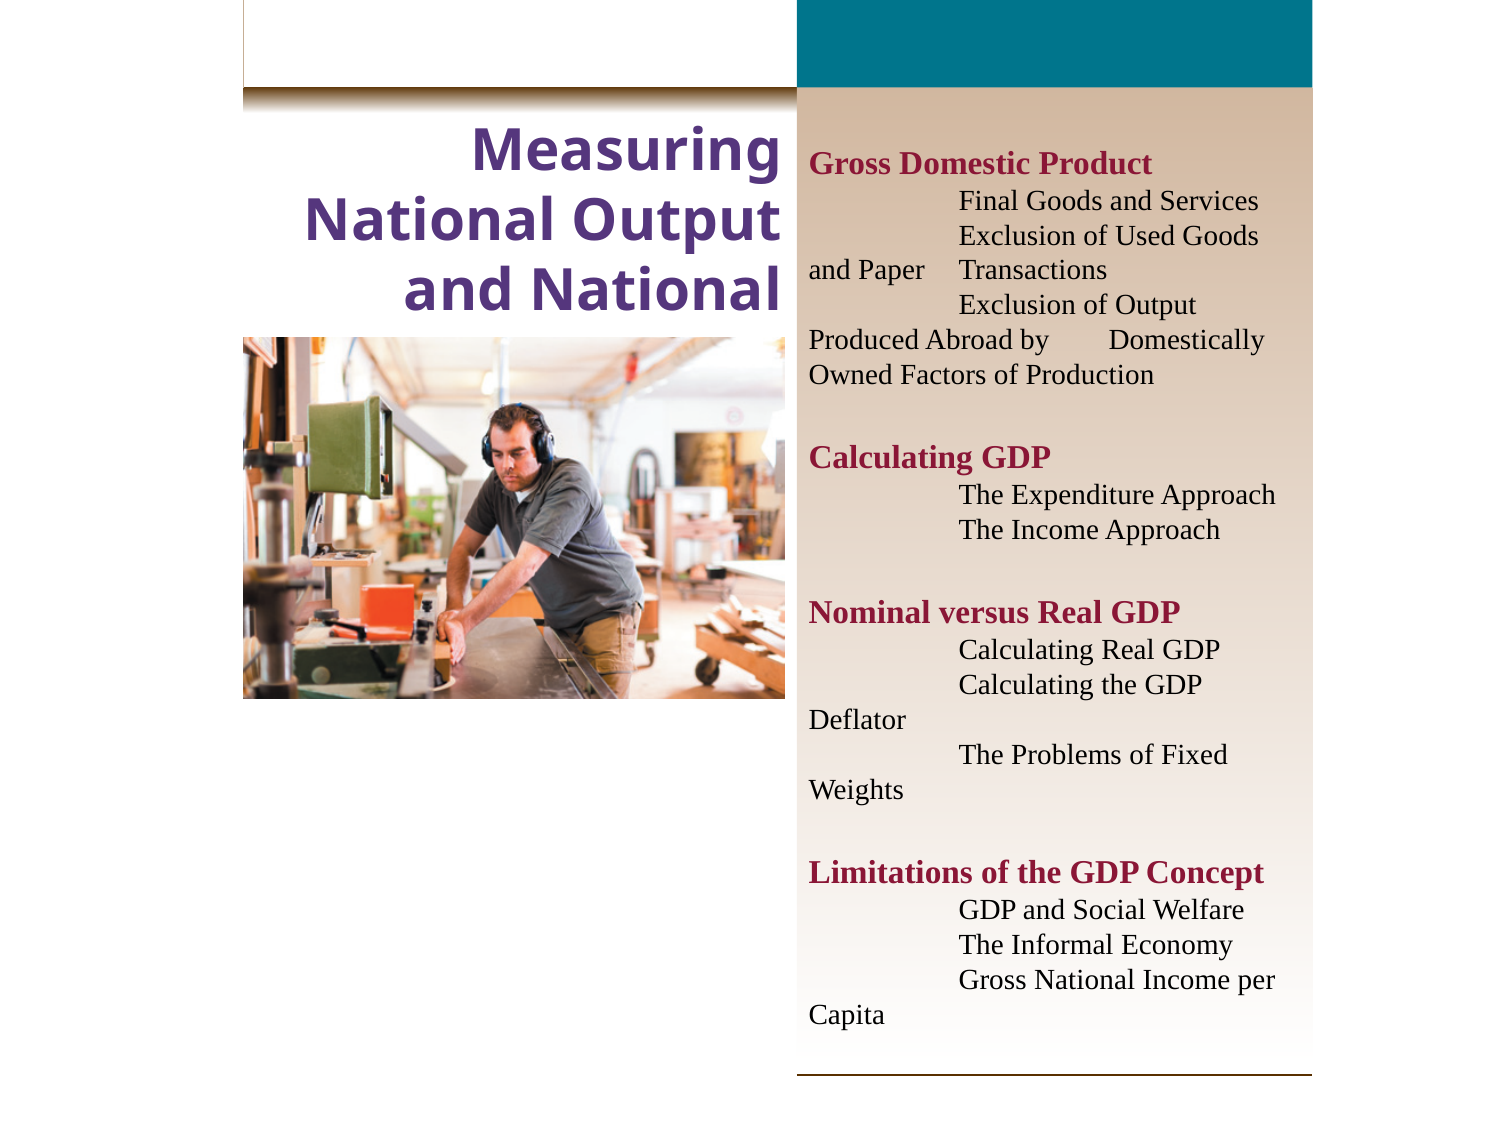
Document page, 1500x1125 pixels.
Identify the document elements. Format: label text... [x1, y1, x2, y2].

text_box [243, 87, 796, 112]
text_box [796, 0, 1313, 88]
picture [243, 337, 786, 699]
text_box [796, 88, 1313, 1063]
text_box Measuring National Output and National Income [215, 112, 797, 323]
text_box Gross Domestic Product Final Goods and Services Exclusion of Used Goods and Paper Transactions Exclusion of Output Produced Abroad by Domestically Owned Factors of Production Calculating GDP The Expenditure Approach The Income Approach Nominal versus Real GDP Calculating Real GDP Calculating the GDP Deflator The Problems of Fixed Weights Limitations of the GDP Concept GDP and Social Welfare The Informal Economy Gross National Income per Capita [793, 133, 1310, 981]
